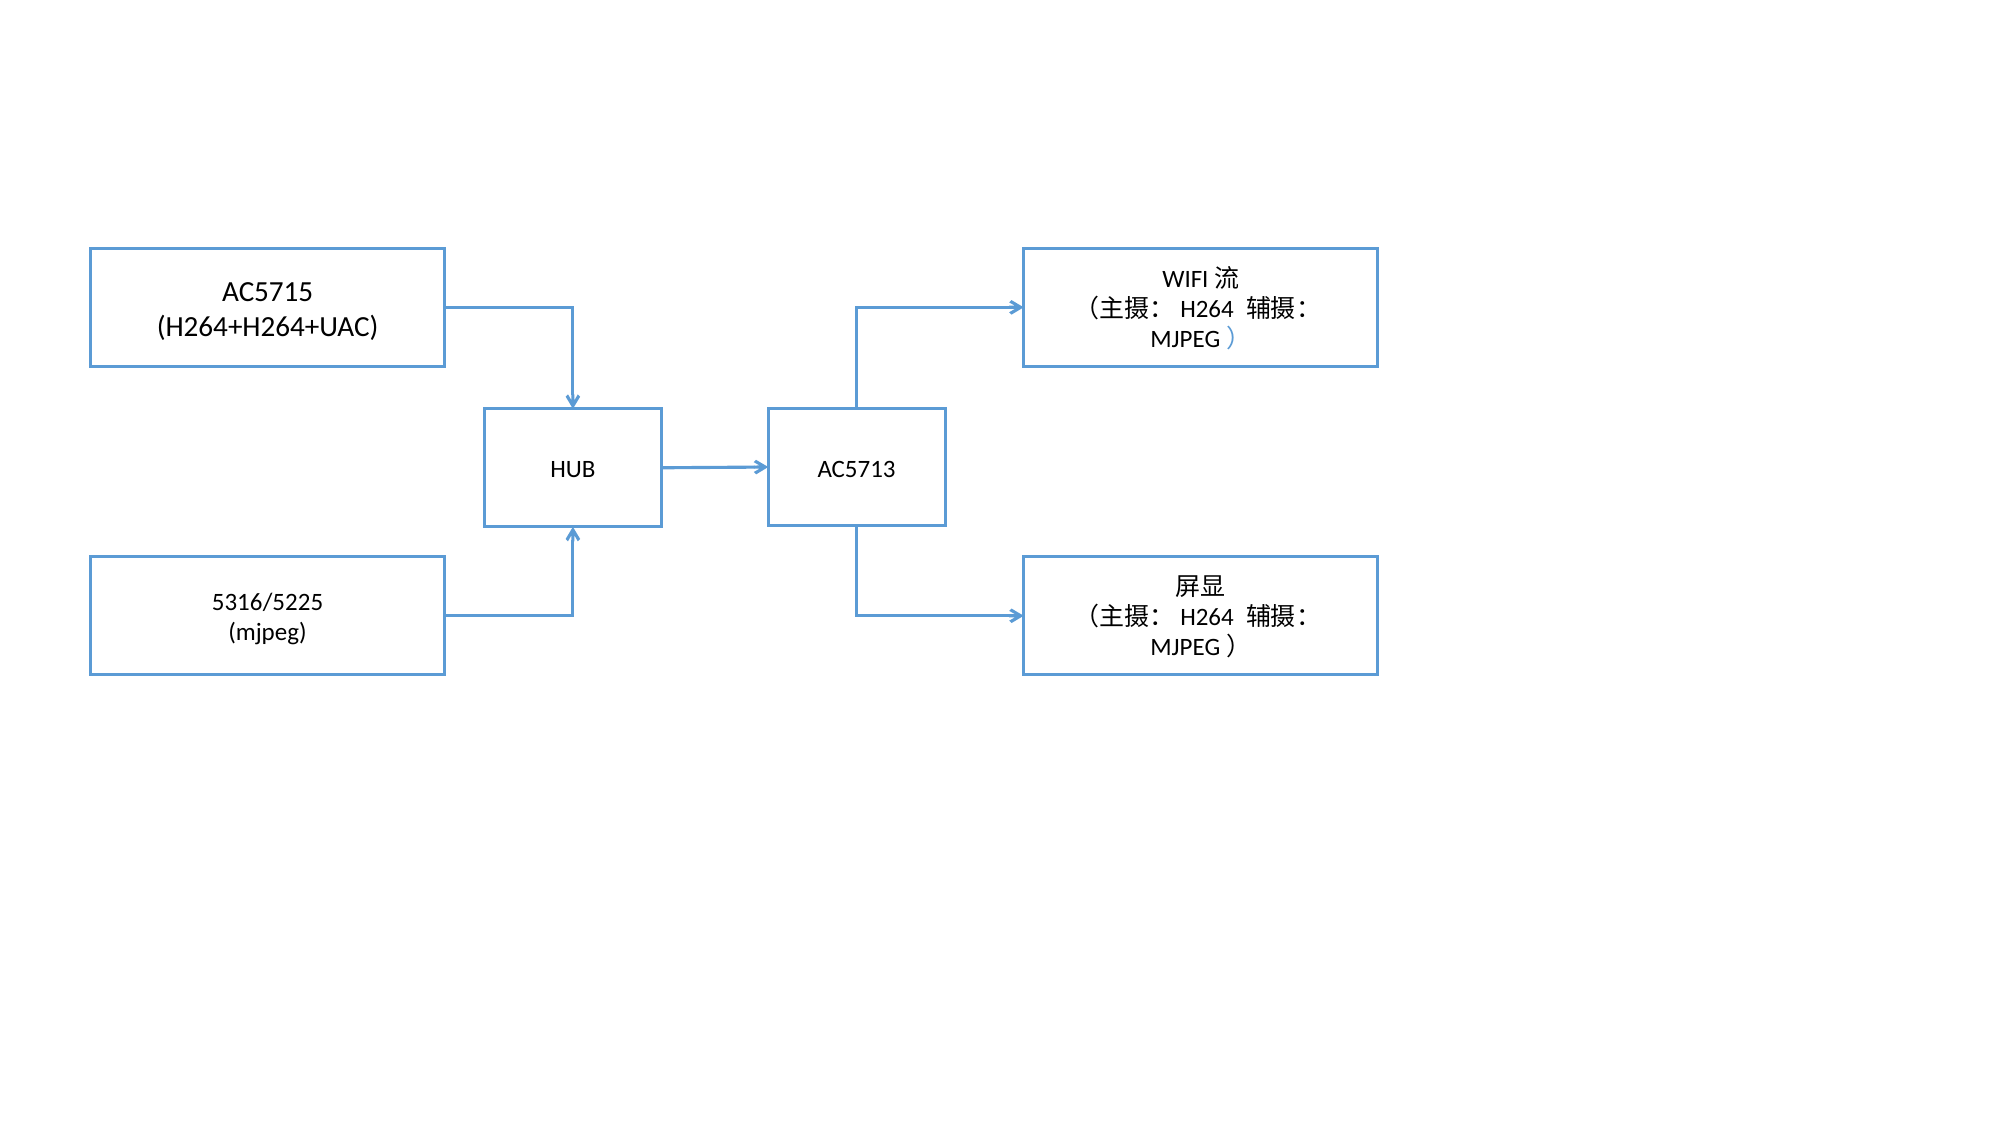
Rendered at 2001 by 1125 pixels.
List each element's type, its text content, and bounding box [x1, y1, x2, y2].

text_box AC5715 (H264+H264+UAC) [89, 247, 446, 367]
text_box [444, 307, 573, 409]
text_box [894, 487, 986, 654]
text_box AC5713 [767, 408, 946, 526]
text_box WIFI流 （主摄：H264 辅摄：MJPEG） [1023, 247, 1379, 367]
text_box 屏显 （主摄：H264 辅摄：MJPEG） [1023, 556, 1379, 676]
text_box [889, 274, 991, 442]
text_box HUB [483, 408, 662, 528]
text_box 5316/5225 (mjpeg) [89, 556, 446, 676]
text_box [444, 526, 573, 616]
